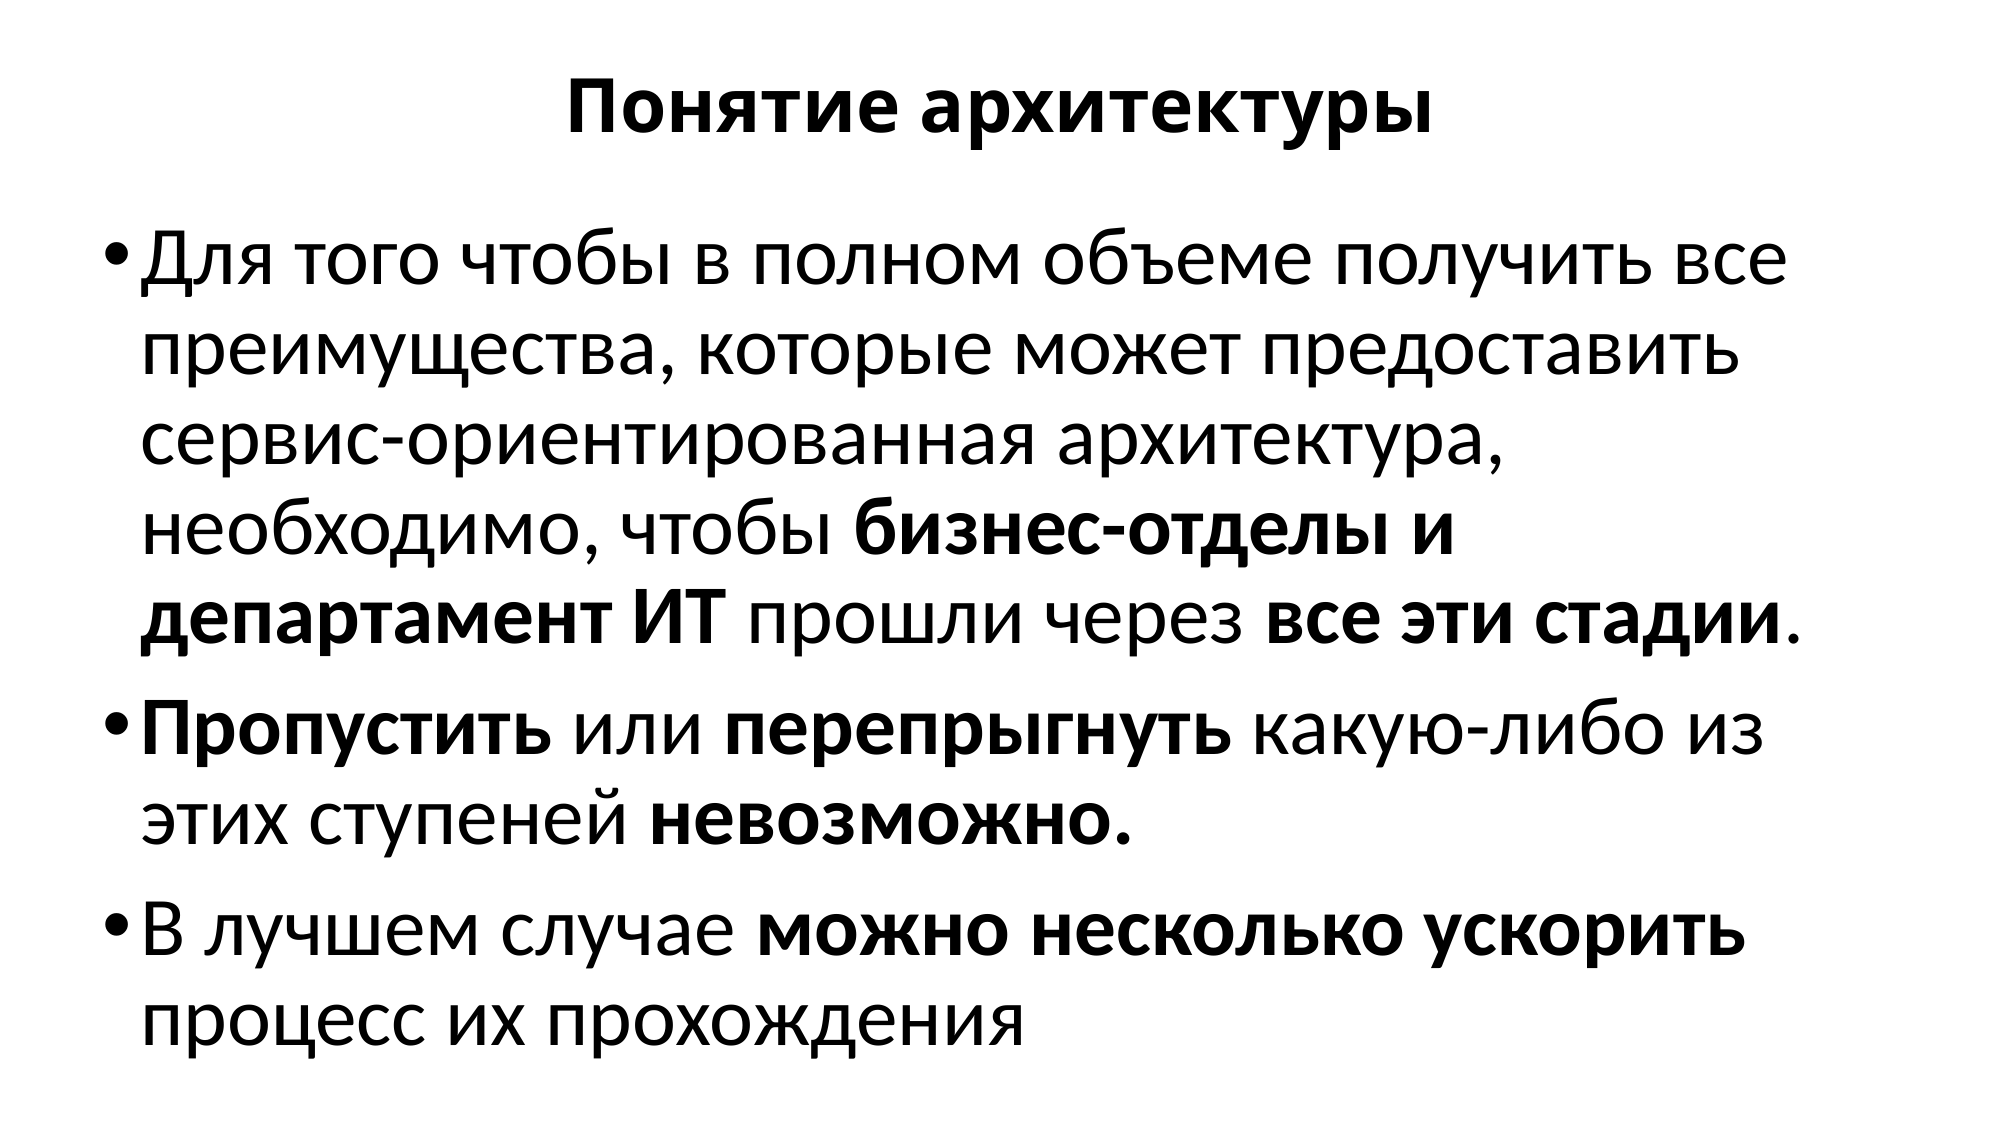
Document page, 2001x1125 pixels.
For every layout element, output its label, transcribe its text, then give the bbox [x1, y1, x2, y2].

list Для того чтобы в полном объеме получить все преимущества, которые может предоставить сервис-ориентированная архитектура, необходимо, чтобы бизнес-отделы и департамент ИТ прошли через все эти стадии. Пропустить или перепрыгнуть какую-либо из этих ступеней невозможно. В лучшем случае можно несколько ускорить процесс их прохождения [87, 204, 1939, 1061]
title Понятие архитектуры [137, 59, 1863, 158]
